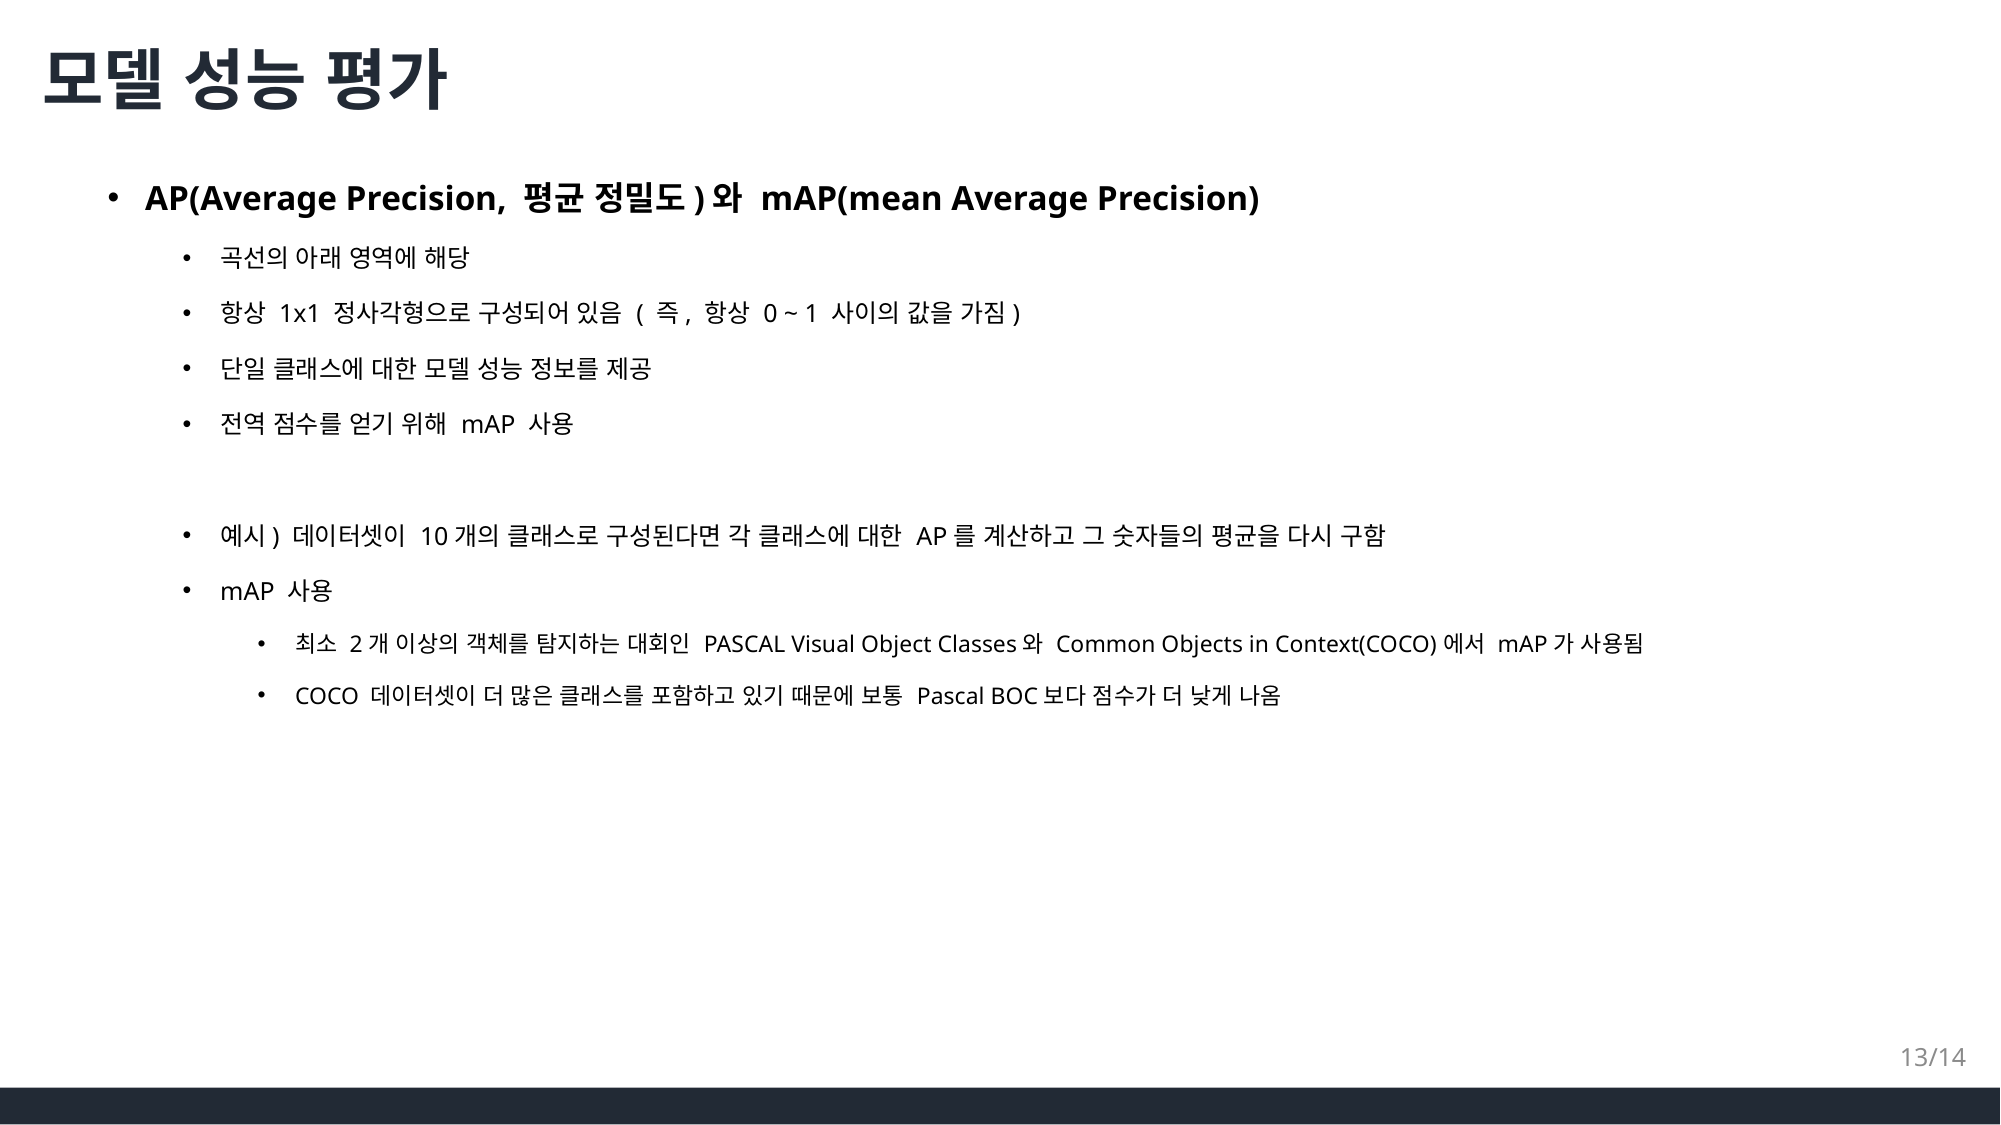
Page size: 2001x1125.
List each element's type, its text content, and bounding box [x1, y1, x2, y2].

title 모델 성능 평가 [27, 0, 1970, 166]
list AP(Average Precision, 평균 정밀도)와 mAP(mean Average Precision) 곡선의 아래 영역에 해당 항상 1x1 정사각형으로 구성되어 있음 ( 즉, 항상 0 ~ 1 사이의 값을 가짐) 단일 클래스에 대한 모델 성능 정보를 제공 전역 점수를 얻기 위해 mAP 사용 예시) 데이터셋이 10개의 클래스로 구성된다면 각 클래스에 대한 AP를 계산하고 그 숫자들의 평균을 다시 구함 mAP 사용 최소 2개 이상의 객체를 탐지하는 대회인 PASCAL Visual Object Classes와 Common Objects in Context(COCO)에서 mAP가 사용됨 COCO 데이터셋이 더 많은 클래스를 포함하고 있기 때문에 보통 Pascal BOC보다 점수가 더 낮게 나옴 [92, 149, 1863, 1014]
text_box [0, 1086, 2000, 1125]
slide_number 13/14 [1531, 1028, 1982, 1088]
